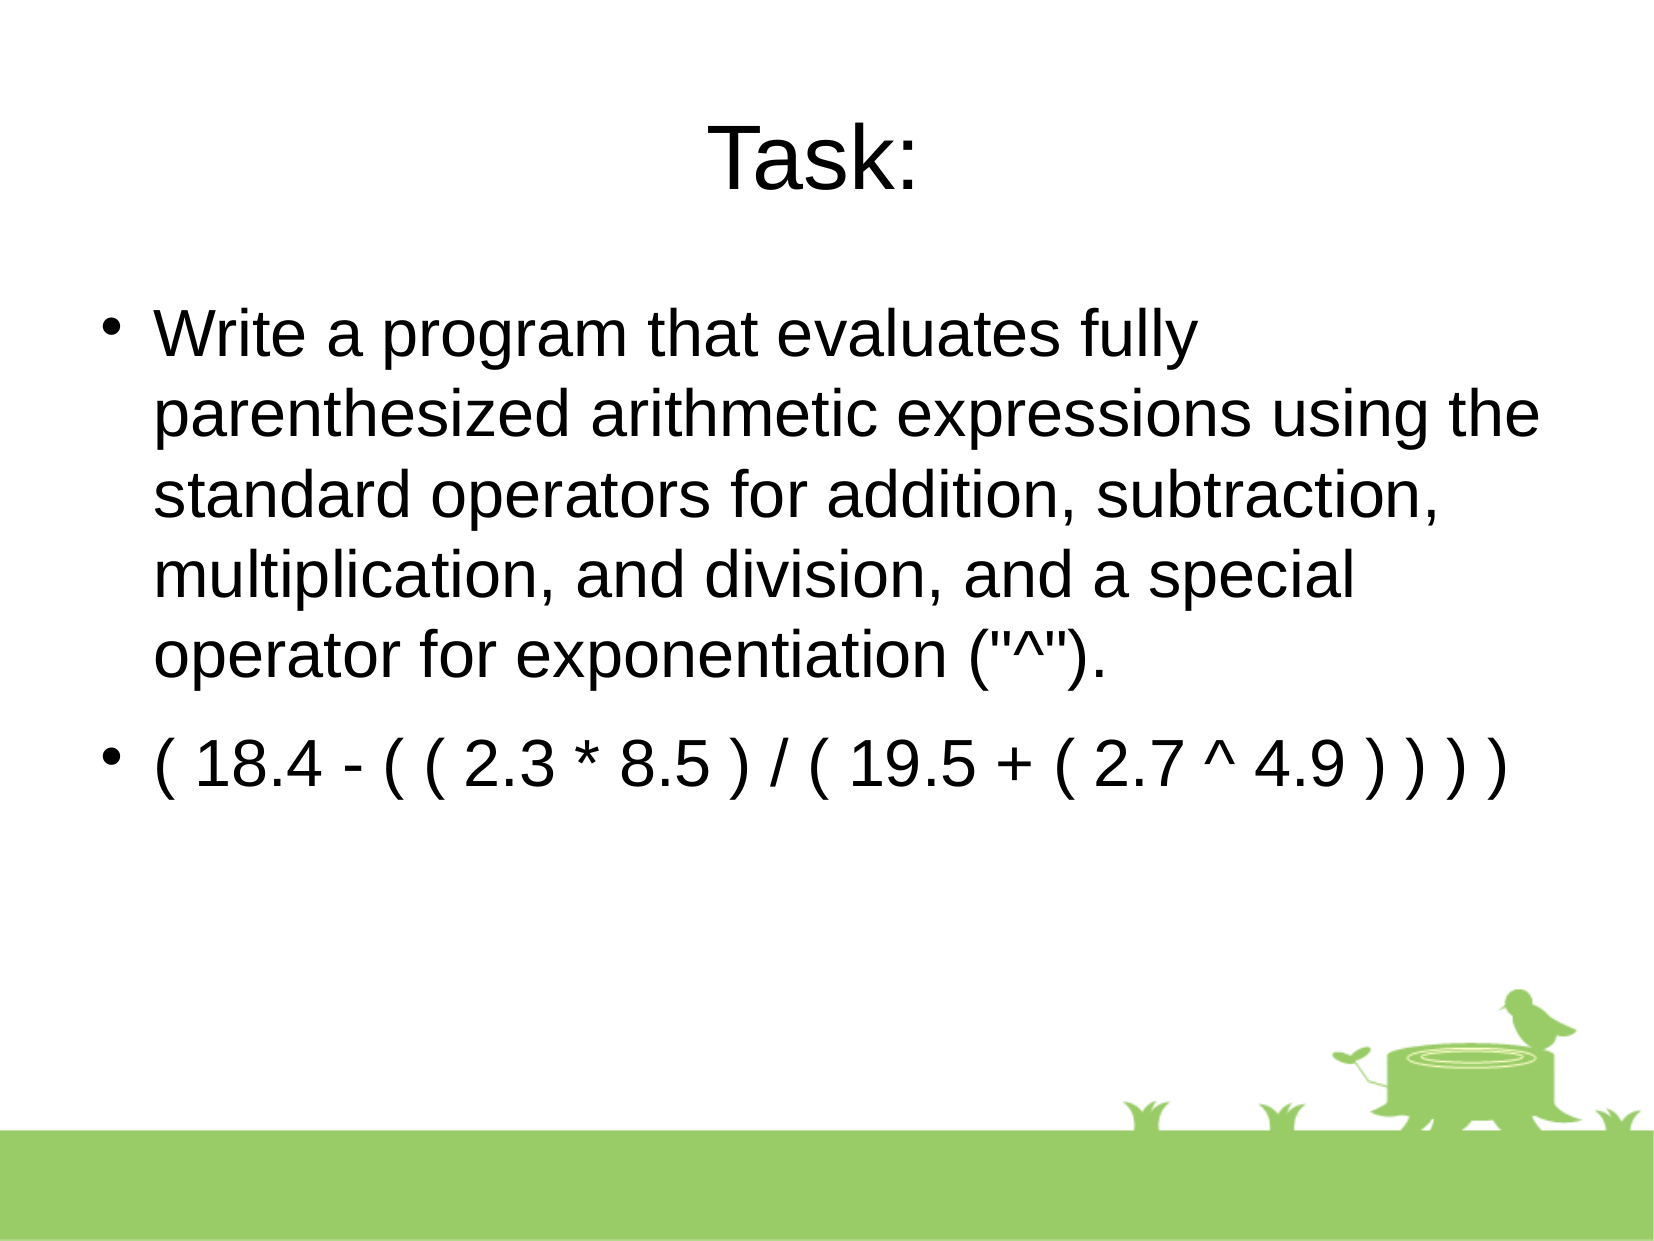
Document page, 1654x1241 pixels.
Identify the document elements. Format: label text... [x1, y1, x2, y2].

text_box Task: [82, 49, 1571, 257]
picture [0, 0, 1654, 1241]
text_box Write a program that evaluates fully parenthesized arithmetic expressions using the standard operators for addition, subtraction, multiplication, and division, and a special operator for exponentiation ("^"). ( 18.4 - ( ( 2.3 * 8.5 ) / ( 19.5 + ( 2.7 ^ 4.9 ) ) ) ) [82, 290, 1571, 1010]
